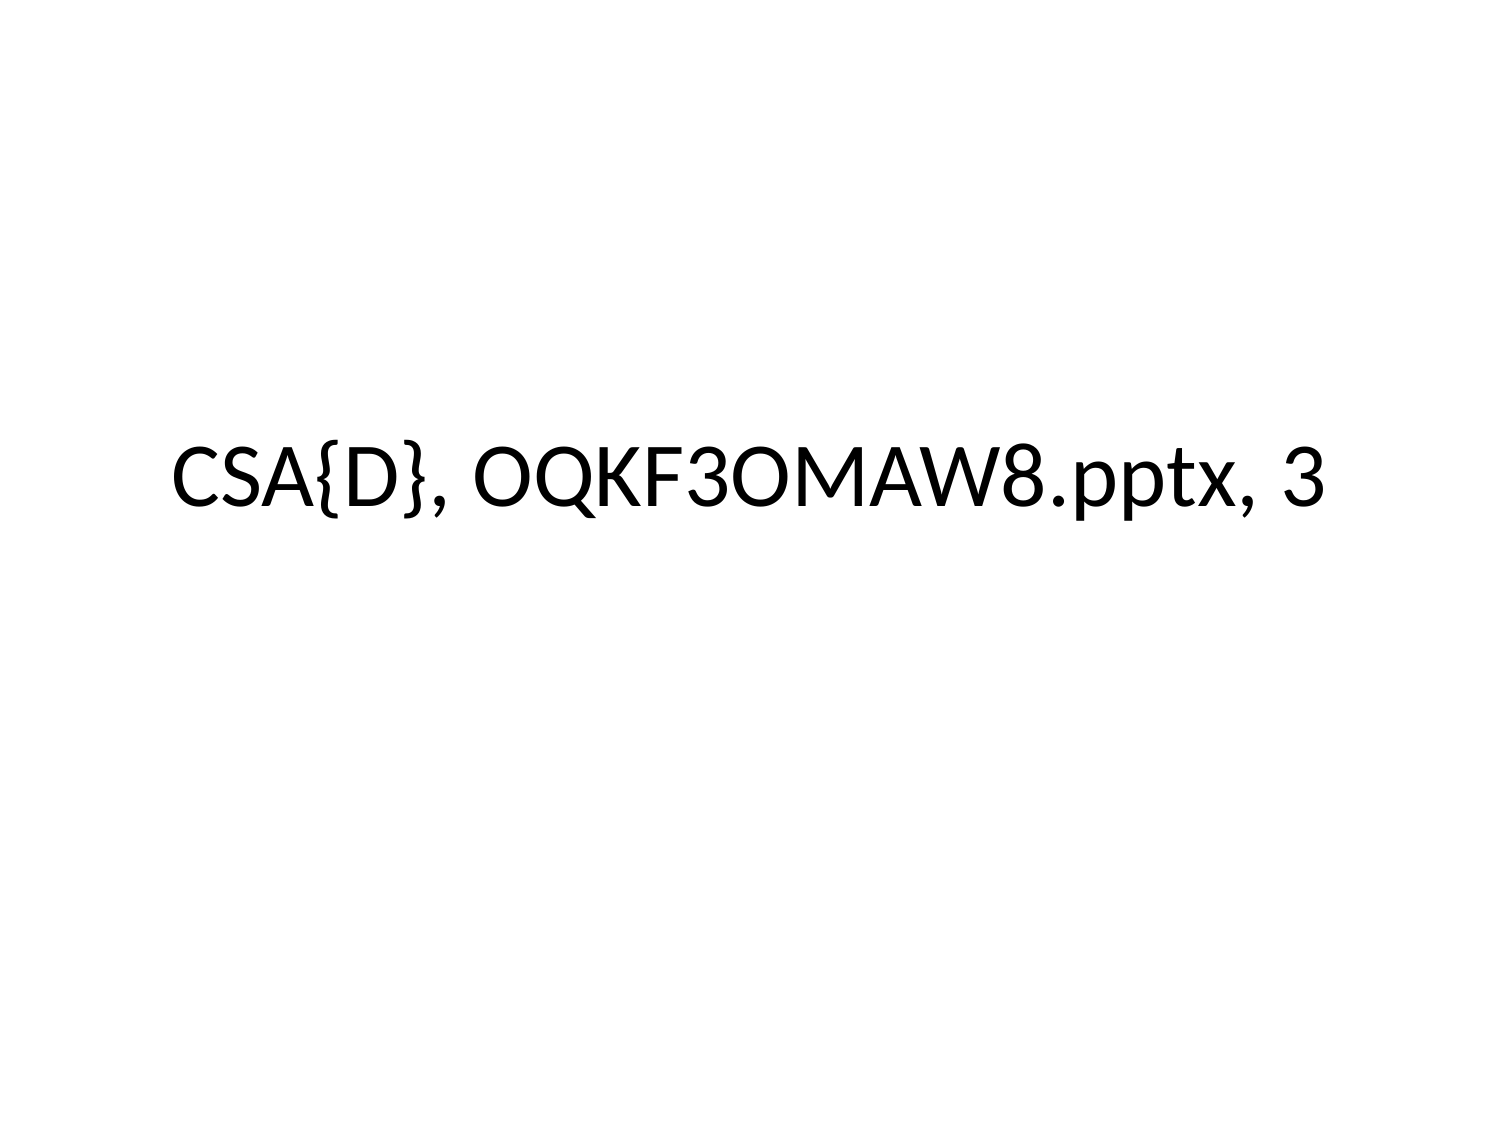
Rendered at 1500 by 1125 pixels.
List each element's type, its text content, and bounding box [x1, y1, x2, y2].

title CSA{D}, OQKF3OMAW8.pptx, 3 [112, 349, 1388, 591]
